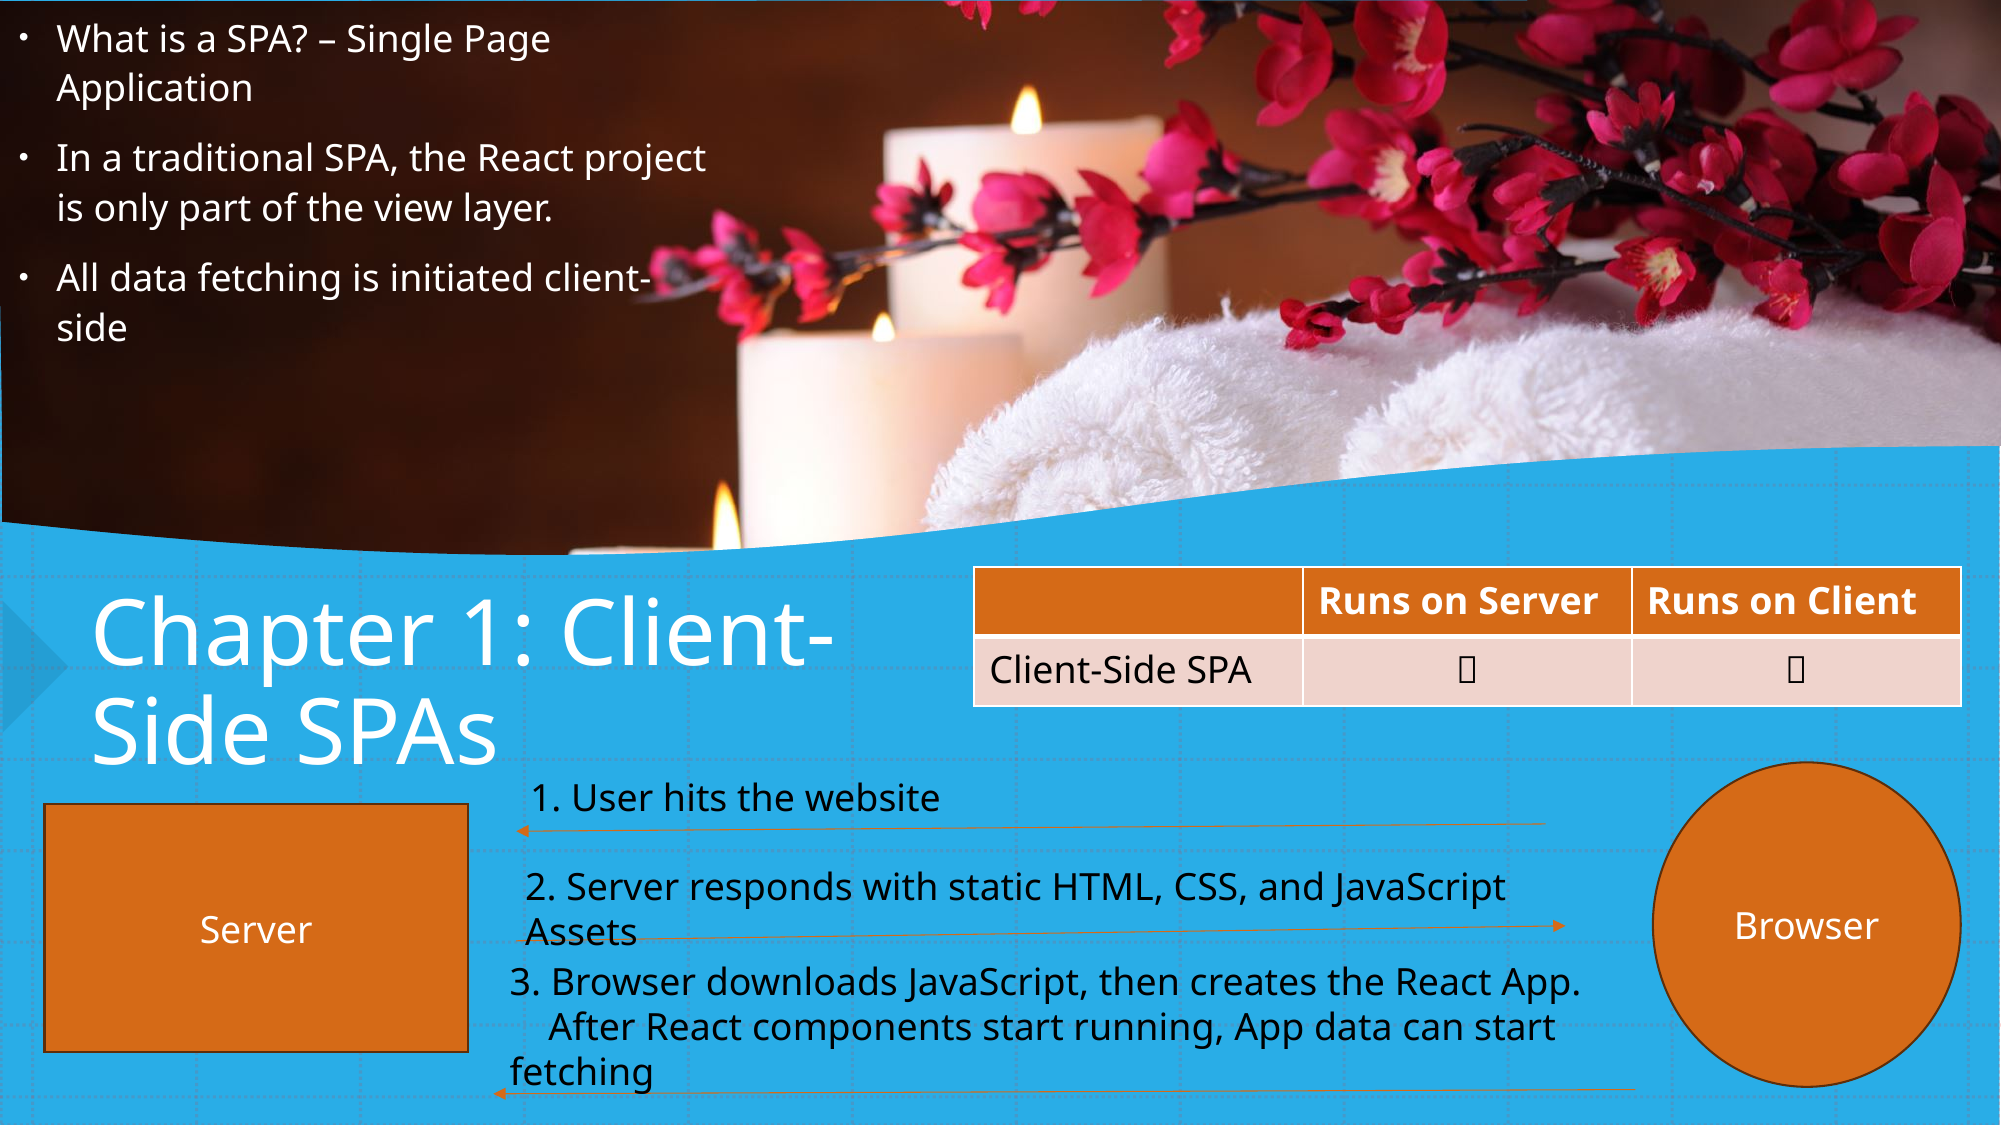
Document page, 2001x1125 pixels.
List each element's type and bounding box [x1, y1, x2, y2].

text_box [516, 925, 1566, 941]
text_box [0, 555, 2000, 1125]
text_box [493, 1089, 1636, 1094]
picture [0, 0, 2001, 555]
text_box [516, 823, 1546, 832]
